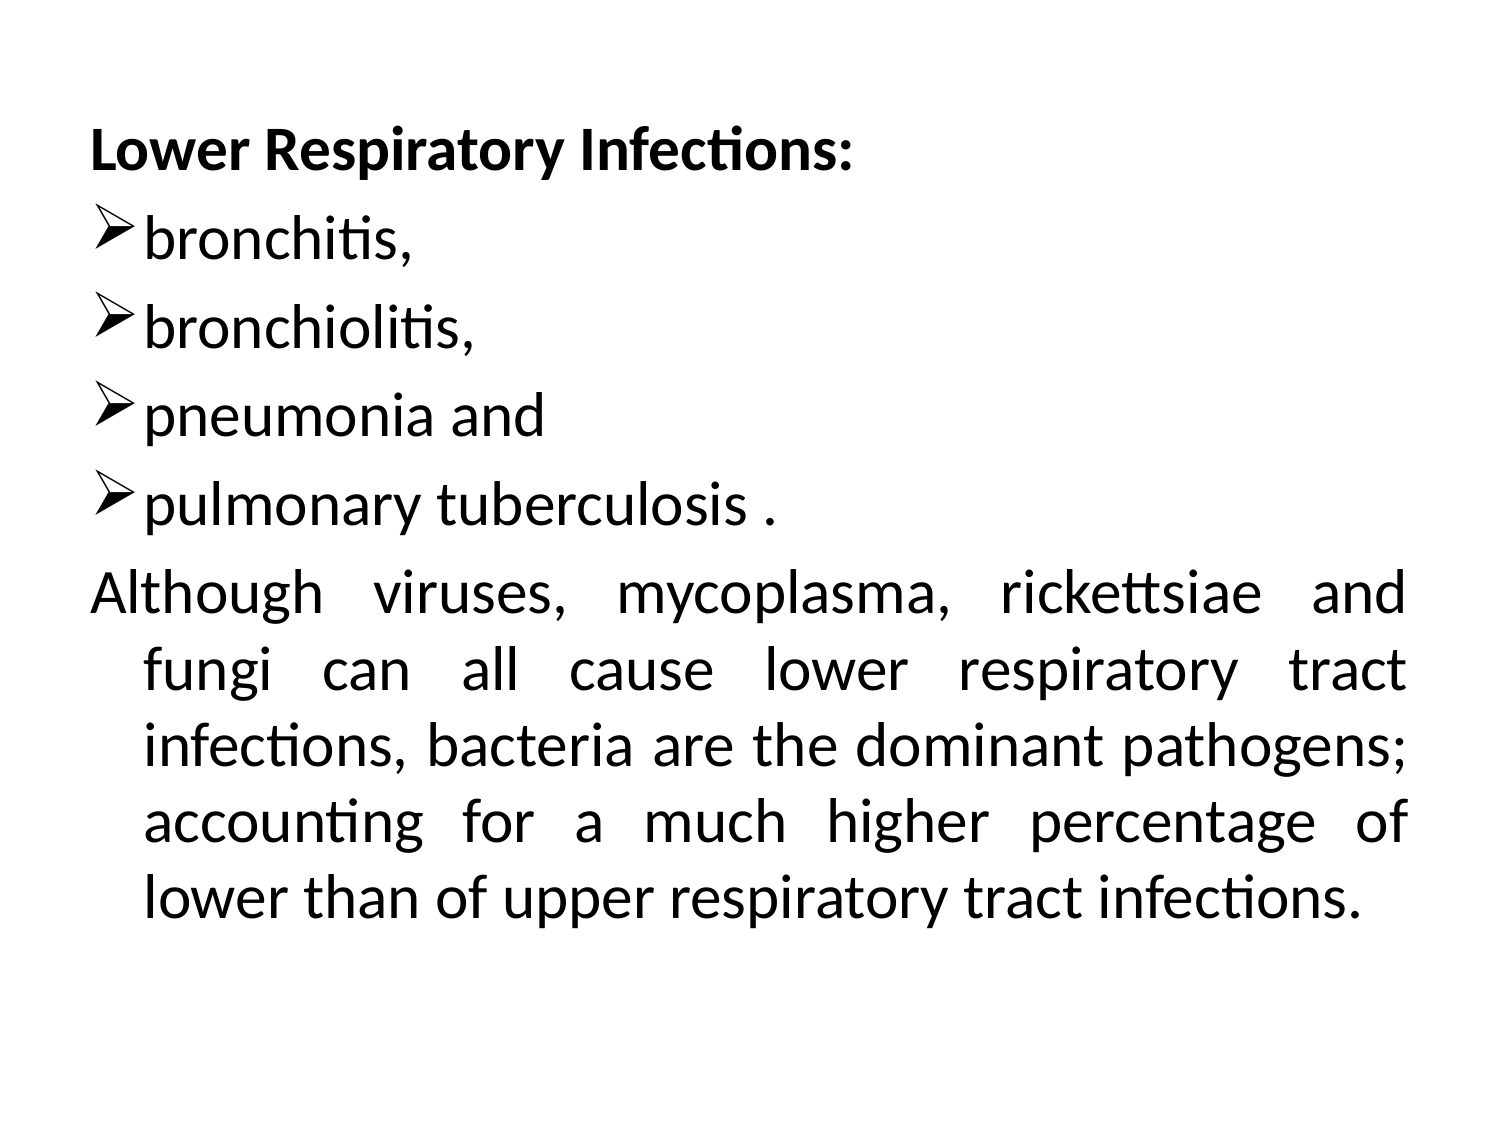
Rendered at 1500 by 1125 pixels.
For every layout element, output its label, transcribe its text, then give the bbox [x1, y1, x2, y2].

list Lower Respiratory Infections: bronchitis, bronchiolitis, pneumonia and pulmonary tuberculosis . Although viruses, mycoplasma, rickettsiae and fungi can all cause lower respiratory tract infections, bacteria are the dominant pathogens; accounting for a much higher percentage of lower than of upper respiratory tract infections. [75, 99, 1425, 1005]
